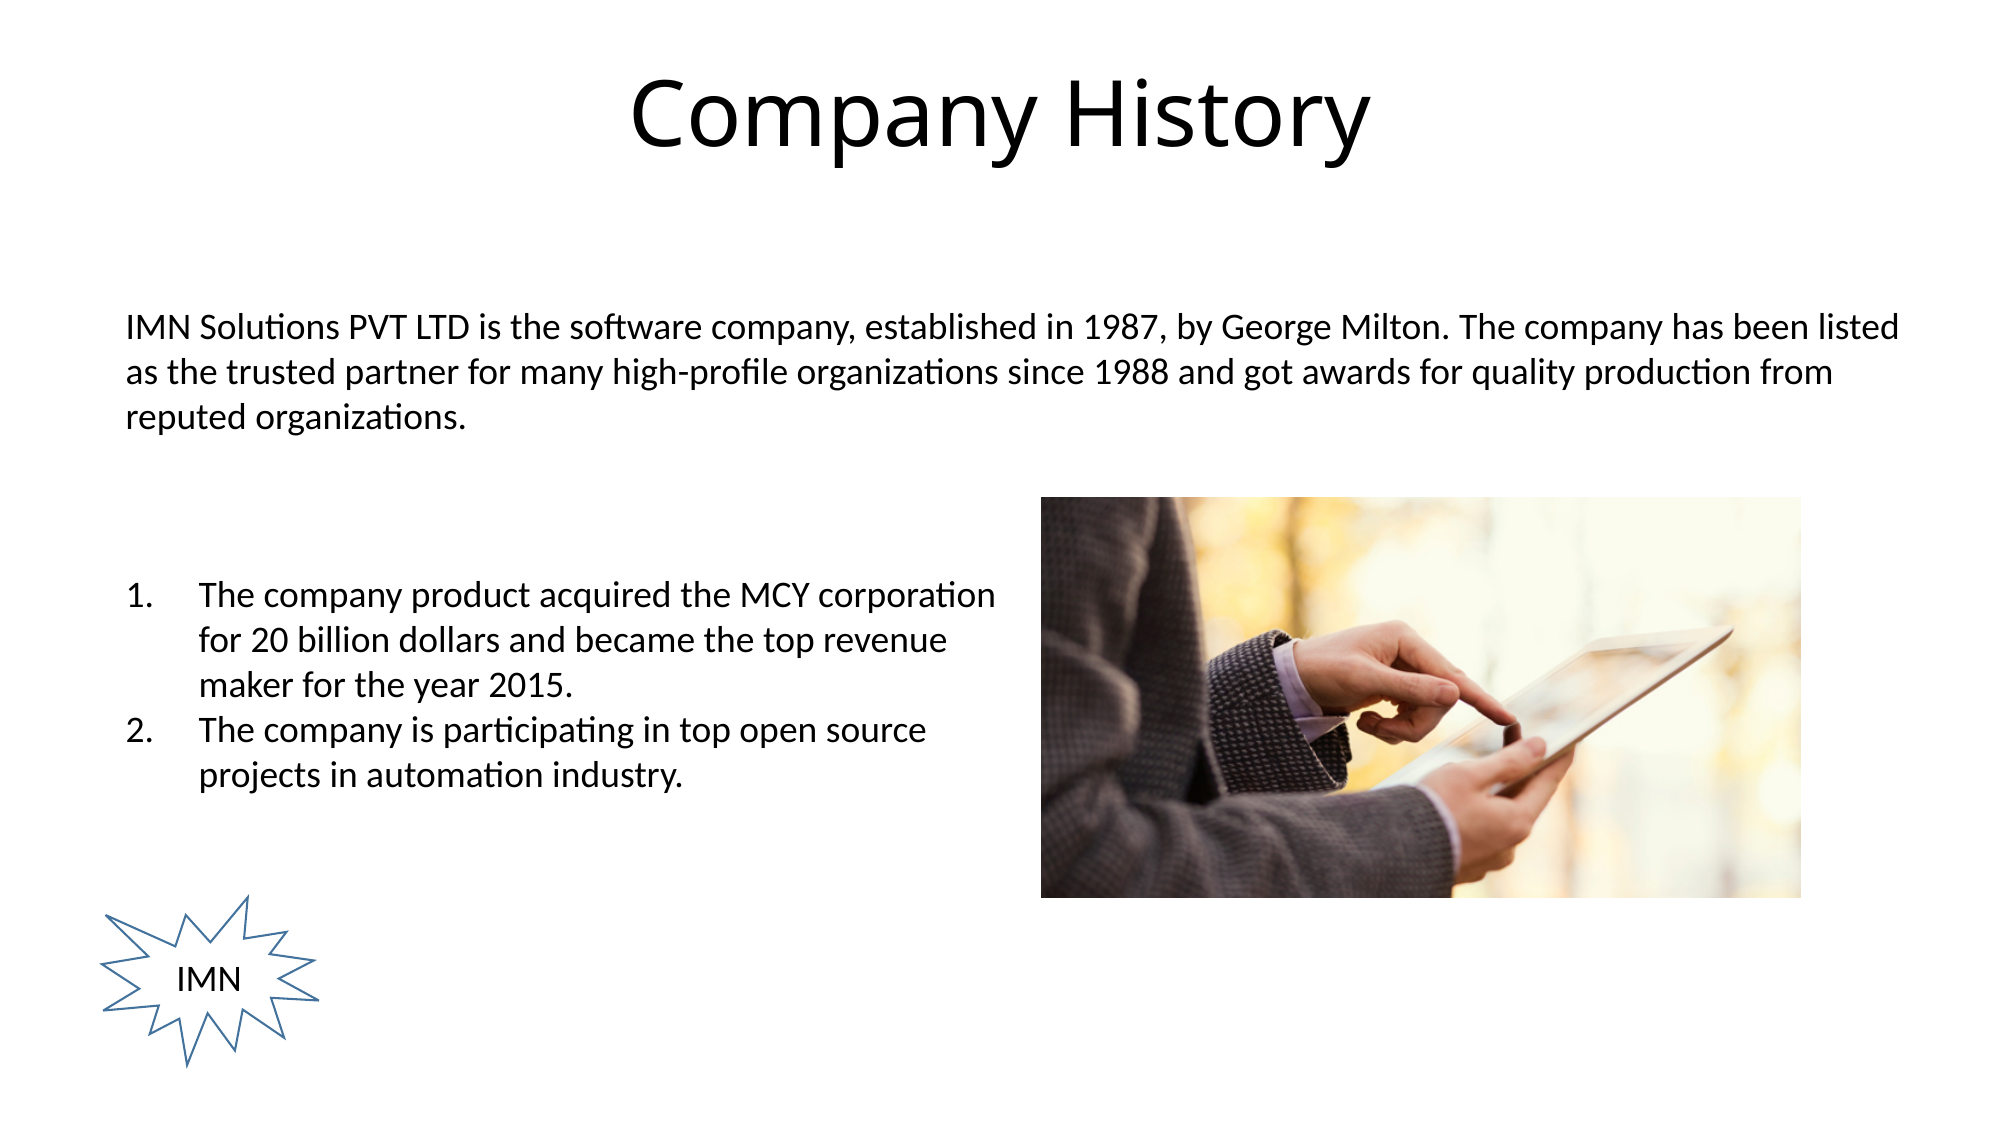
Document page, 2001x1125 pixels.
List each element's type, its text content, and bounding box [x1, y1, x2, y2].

text_box Company History [137, 59, 1863, 278]
text_box The company product acquired the MCY corporation for 20 billion dollars and became the top revenue maker for the year 2015. The company is participating in top open source projects in automation industry. [110, 562, 1024, 803]
picture [1041, 497, 1801, 898]
text_box IMN [99, 894, 320, 1069]
text_box IMN Solutions PVT LTD is the software company, established in 1987, by George Milton. The company has been listed as the trusted partner for many high-profile organizations since 1988 and got awards for quality production from reputed organizations. [110, 295, 1932, 445]
